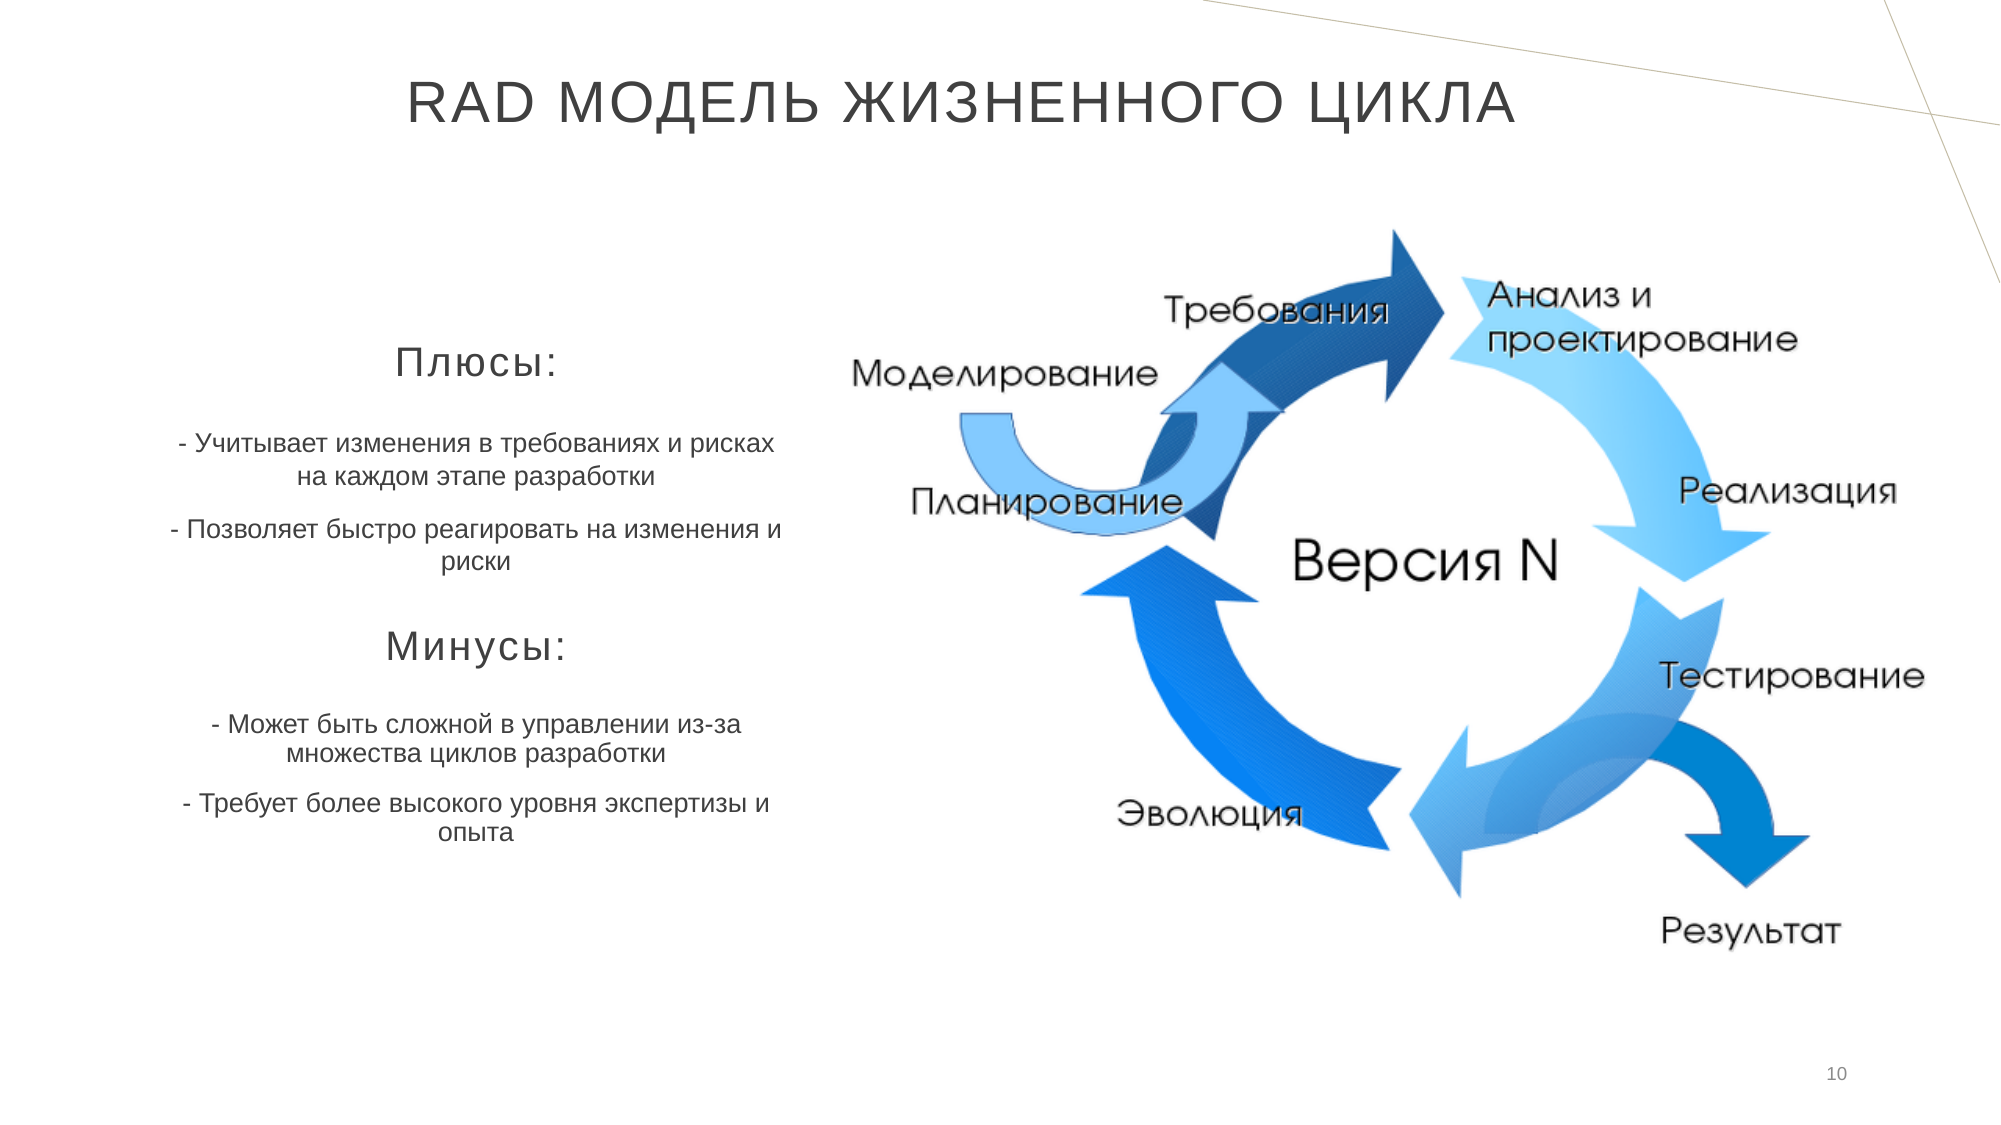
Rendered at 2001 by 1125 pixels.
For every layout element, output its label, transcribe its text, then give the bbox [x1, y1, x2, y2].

text_box Плюсы: [145, 333, 807, 394]
text_box - Учитывает изменения в требованиях и рисках на каждом этапе разработки - Позволяет быстро реагировать на изменения и риски [145, 418, 807, 592]
text_box - Может быть сложной в управлении из-за множества циклов разработки - Требует более высокого уровня экспертизы и опыта [145, 702, 807, 877]
picture [839, 219, 1934, 964]
text_box Минусы: [145, 616, 807, 677]
text_box rad модель жизненного цикла [280, 45, 1662, 143]
slide_number 10 [1412, 1042, 1863, 1103]
